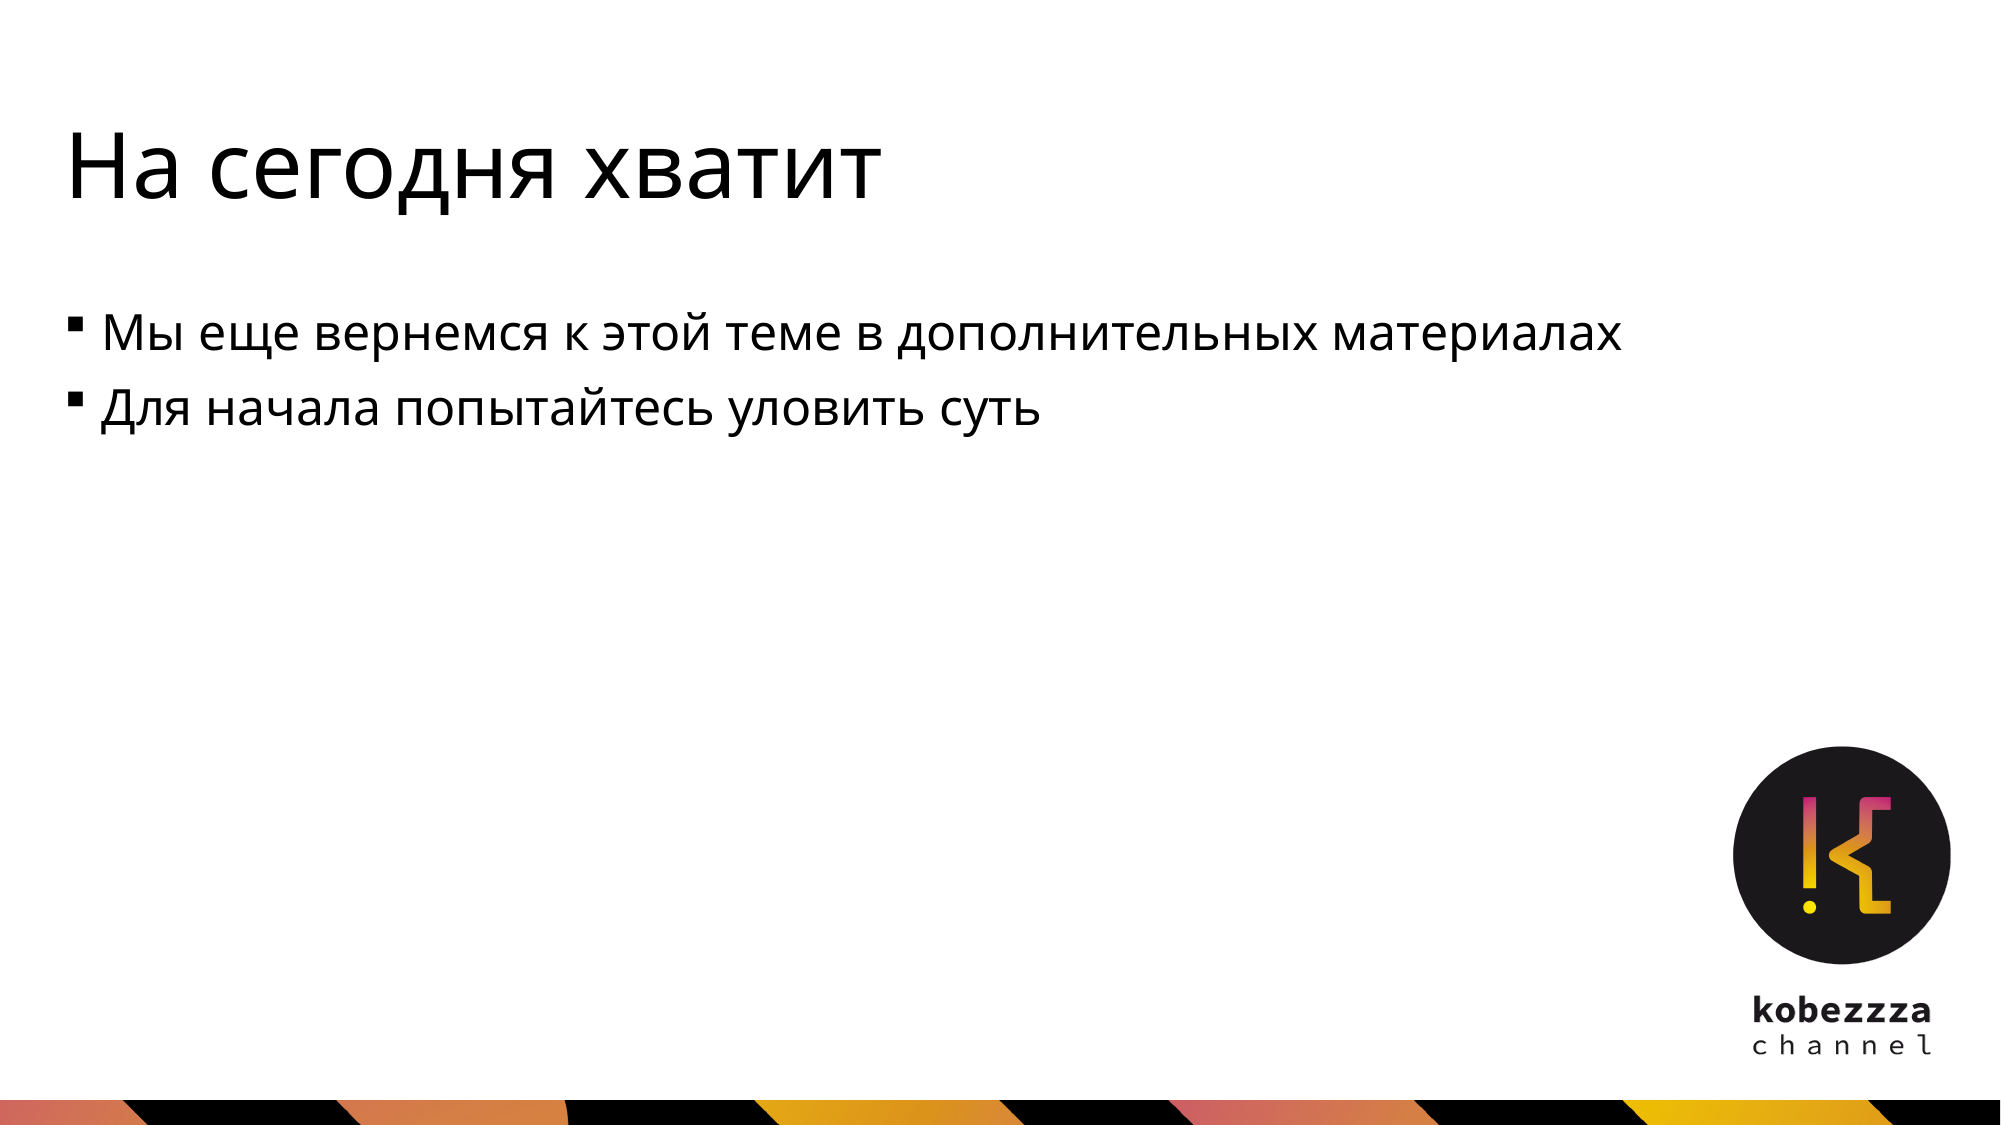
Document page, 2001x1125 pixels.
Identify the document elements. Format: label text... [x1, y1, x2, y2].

list Мы еще вернемся к этой теме в дополнительных материалах Для начала попытайтесь уловить суть [49, 299, 1695, 1014]
title На сегодня хватит [49, 59, 1913, 278]
picture [0, 0, 2001, 1125]
